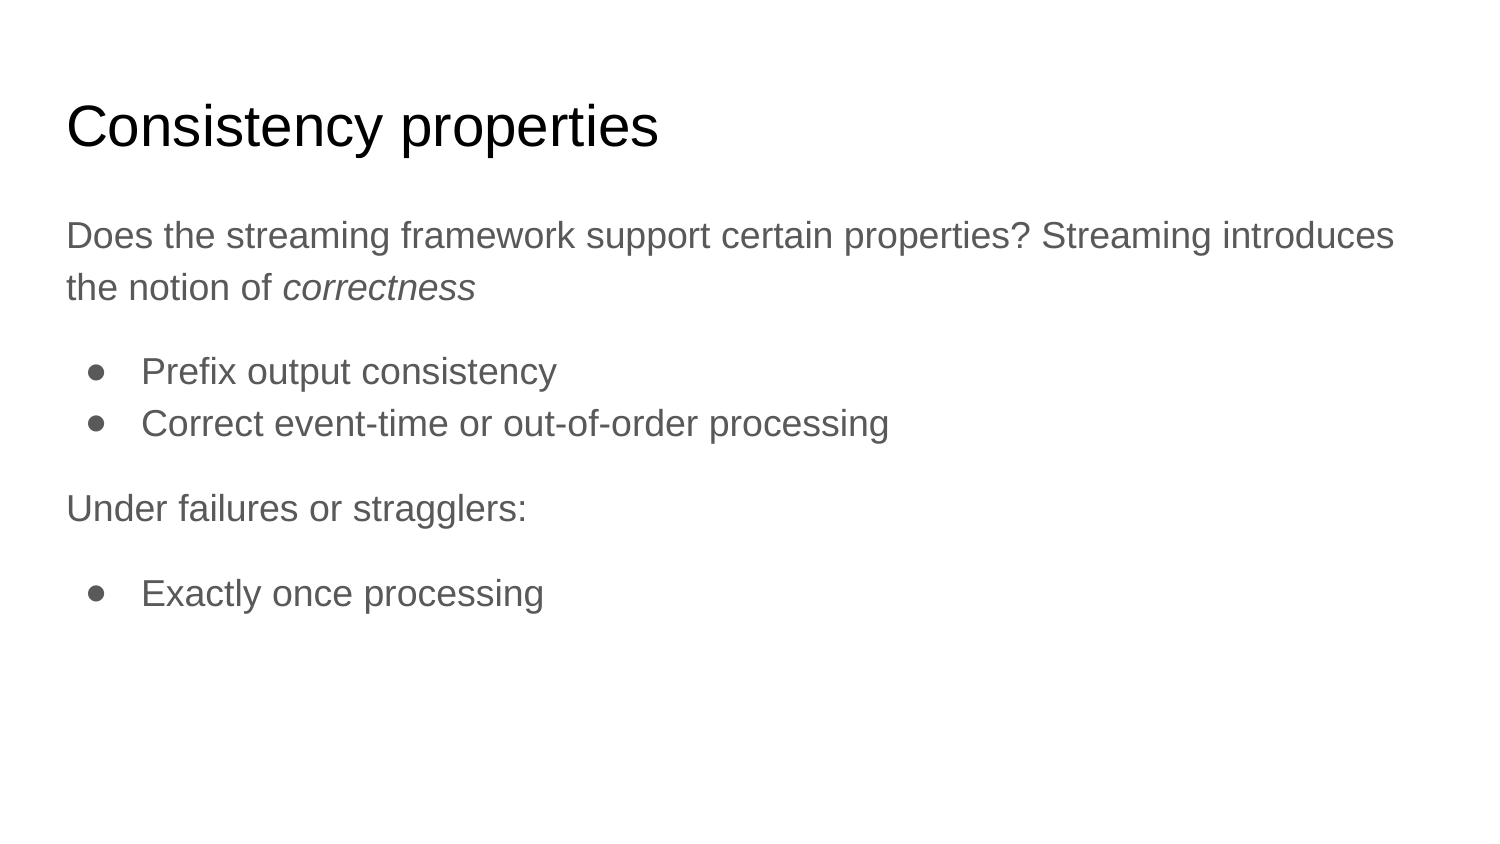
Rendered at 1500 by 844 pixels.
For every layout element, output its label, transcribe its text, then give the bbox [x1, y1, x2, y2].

list Does the streaming framework support certain properties? Streaming introduces the notion of correctness Prefix output consistency Correct event-time or out-of-order processing Under failures or stragglers: Exactly once processing [51, 189, 1449, 750]
title Consistency properties [51, 72, 1449, 167]
